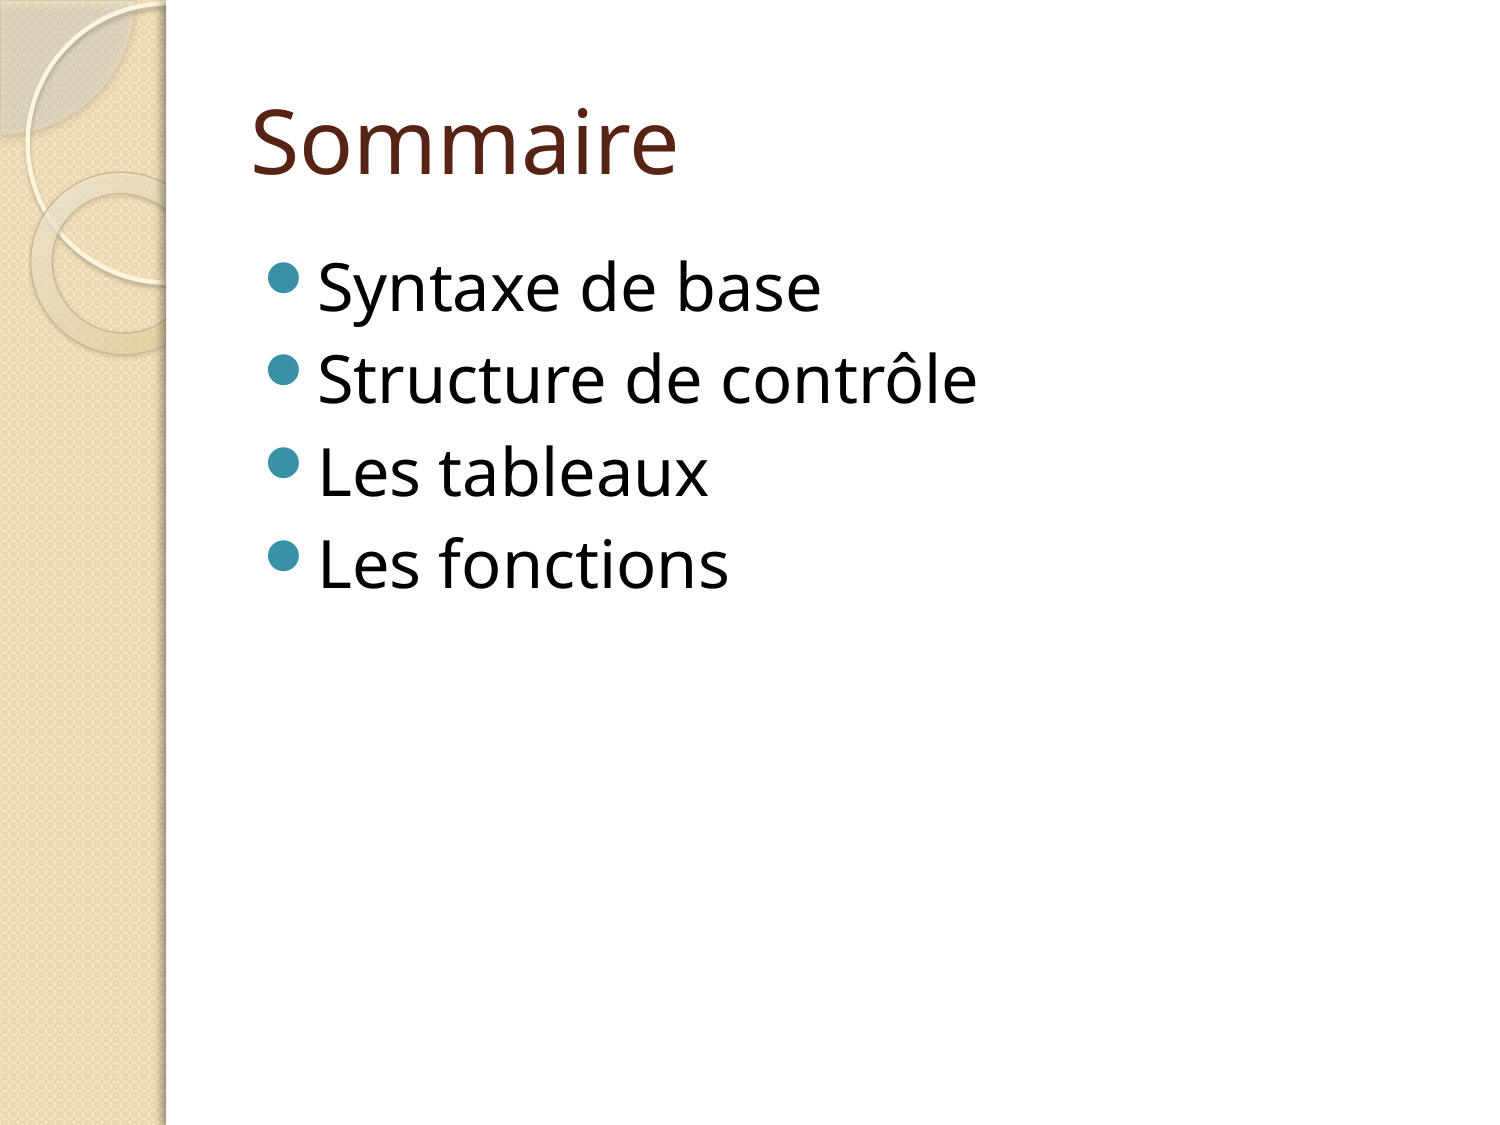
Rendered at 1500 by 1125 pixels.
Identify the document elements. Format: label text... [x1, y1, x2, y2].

title Sommaire [235, 45, 1466, 233]
list Syntaxe de base Structure de contrôle Les tableaux Les fonctions [235, 237, 1466, 1025]
